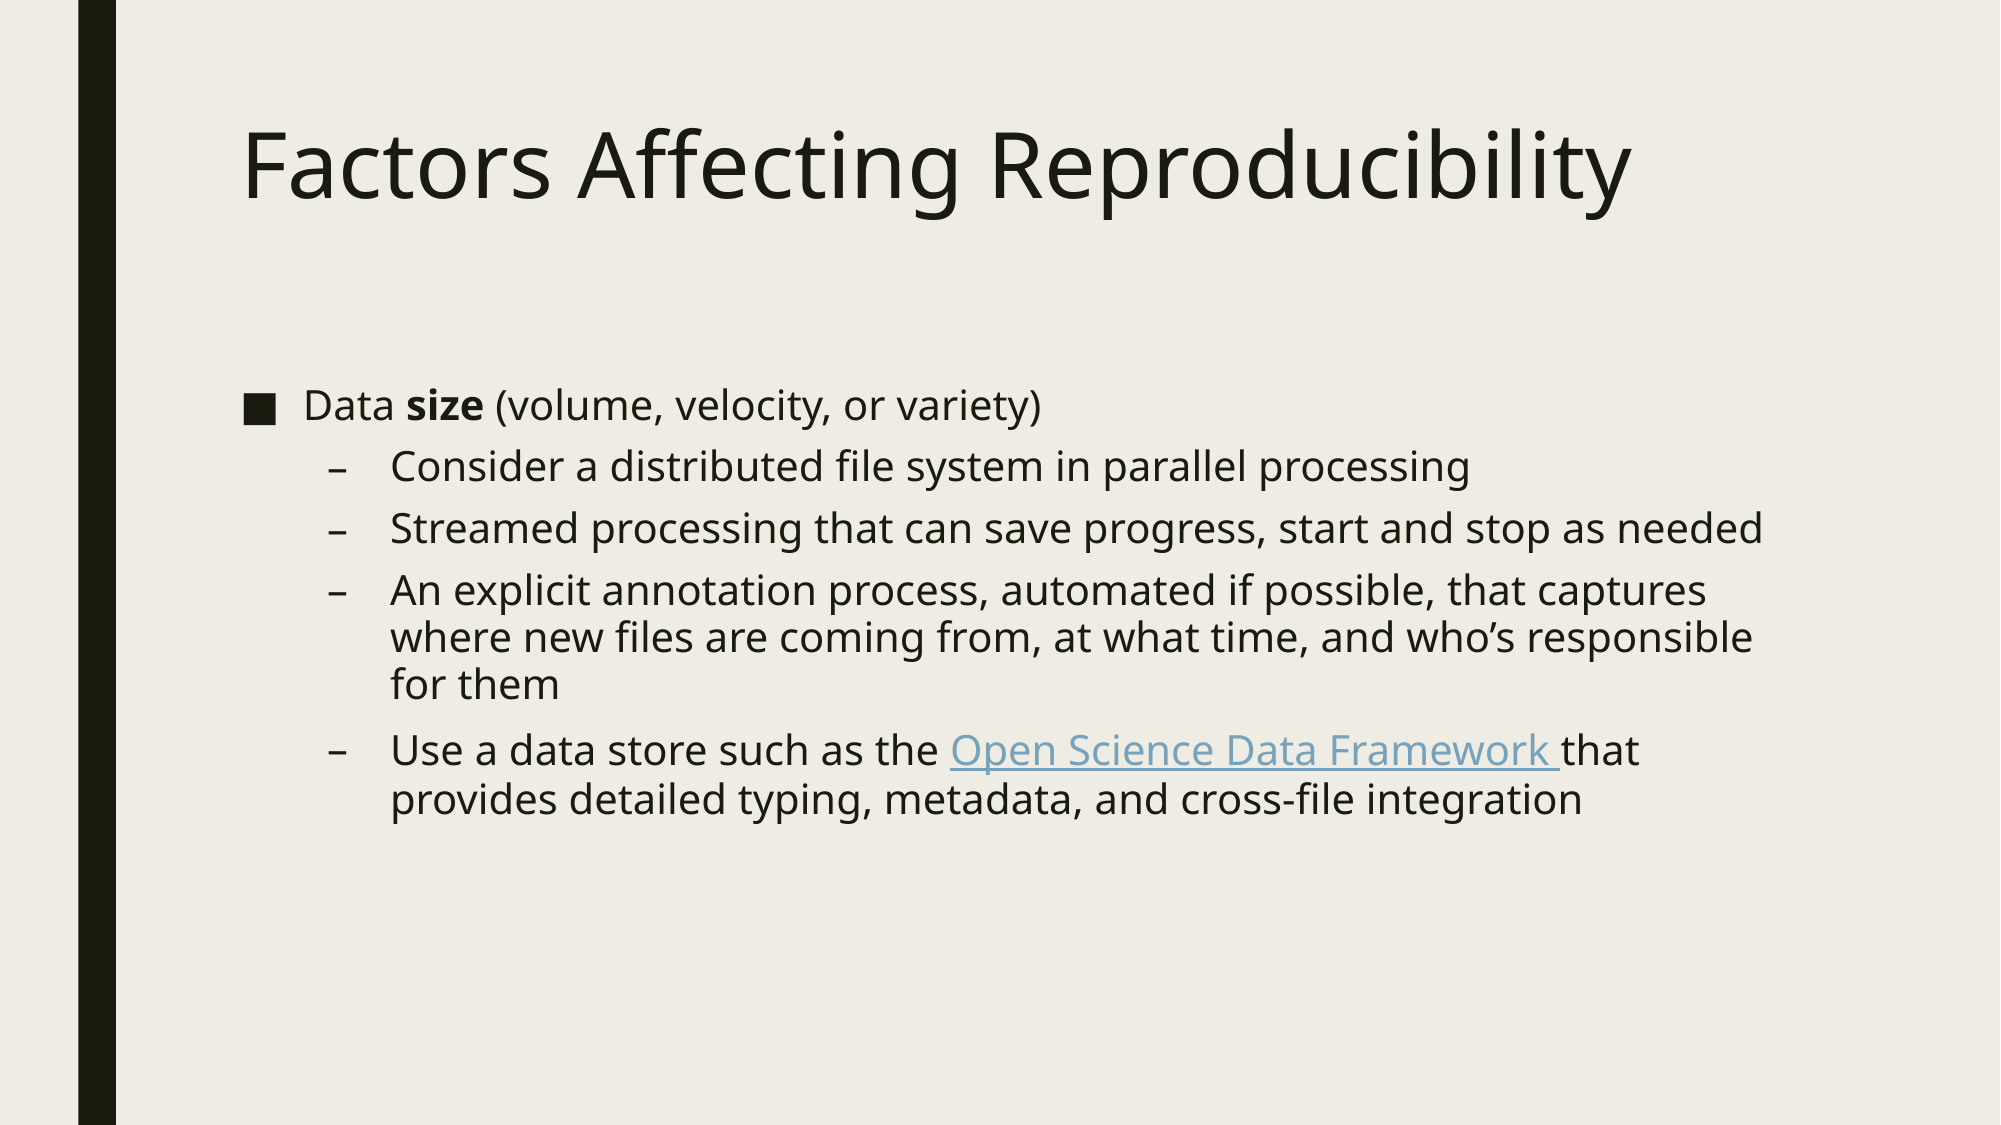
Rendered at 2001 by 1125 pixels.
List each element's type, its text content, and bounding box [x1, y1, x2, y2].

title Factors Affecting Reproducibility [225, 112, 1800, 357]
list Data size (volume, velocity, or variety) Consider a distributed file system in parallel processing Streamed processing that can save progress, start and stop as needed An explicit annotation process, automated if possible, that captures where new files are coming from, at what time, and who’s responsible for them Use a data store such as the Open Science Data Framework that provides detailed typing, metadata, and cross-file integration [225, 375, 1800, 963]
